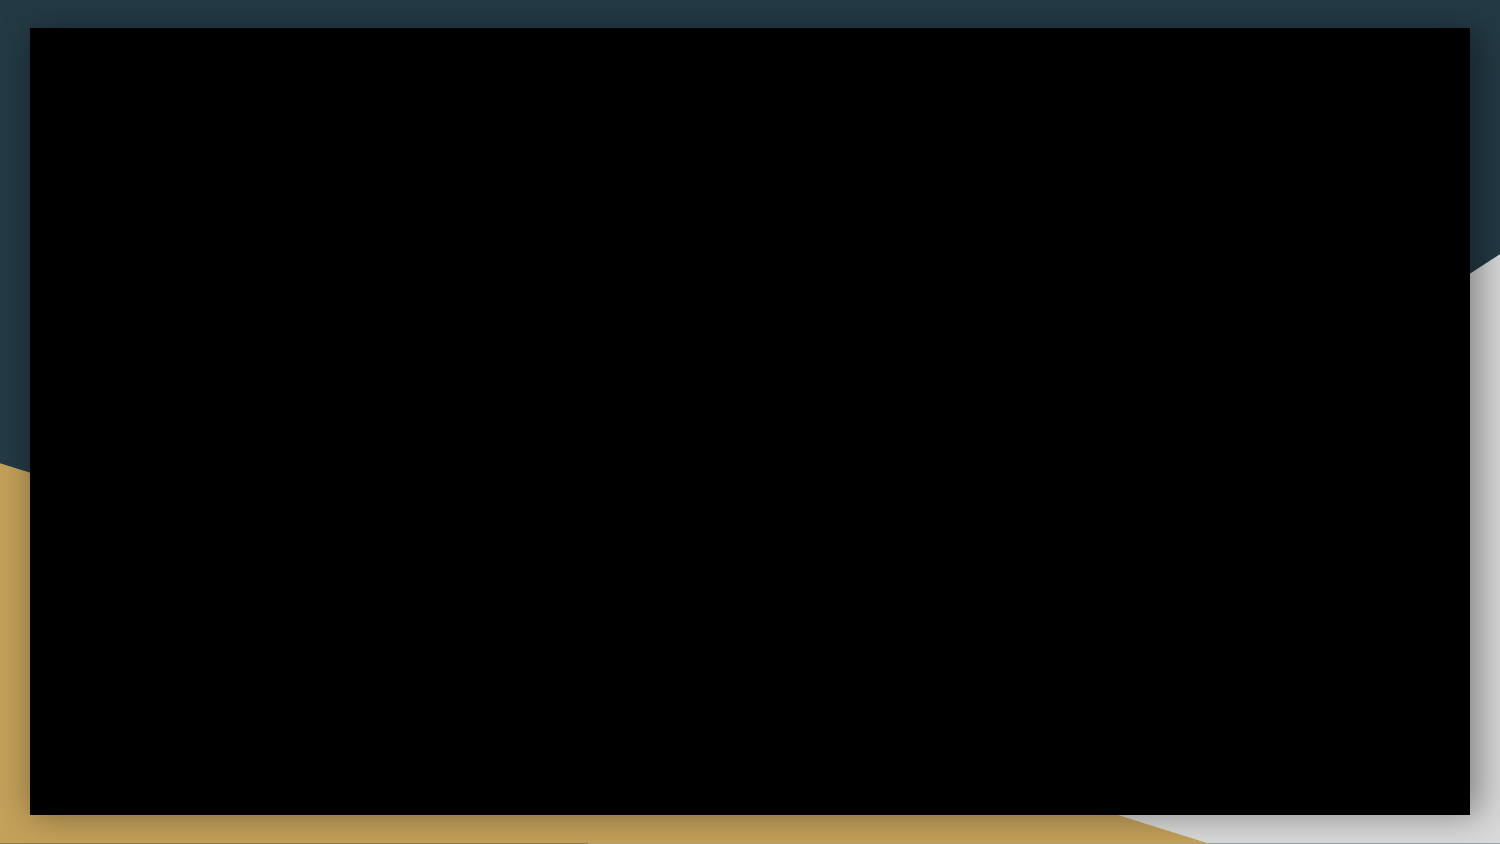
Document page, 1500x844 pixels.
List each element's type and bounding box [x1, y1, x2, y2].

picture [29, 28, 1471, 815]
